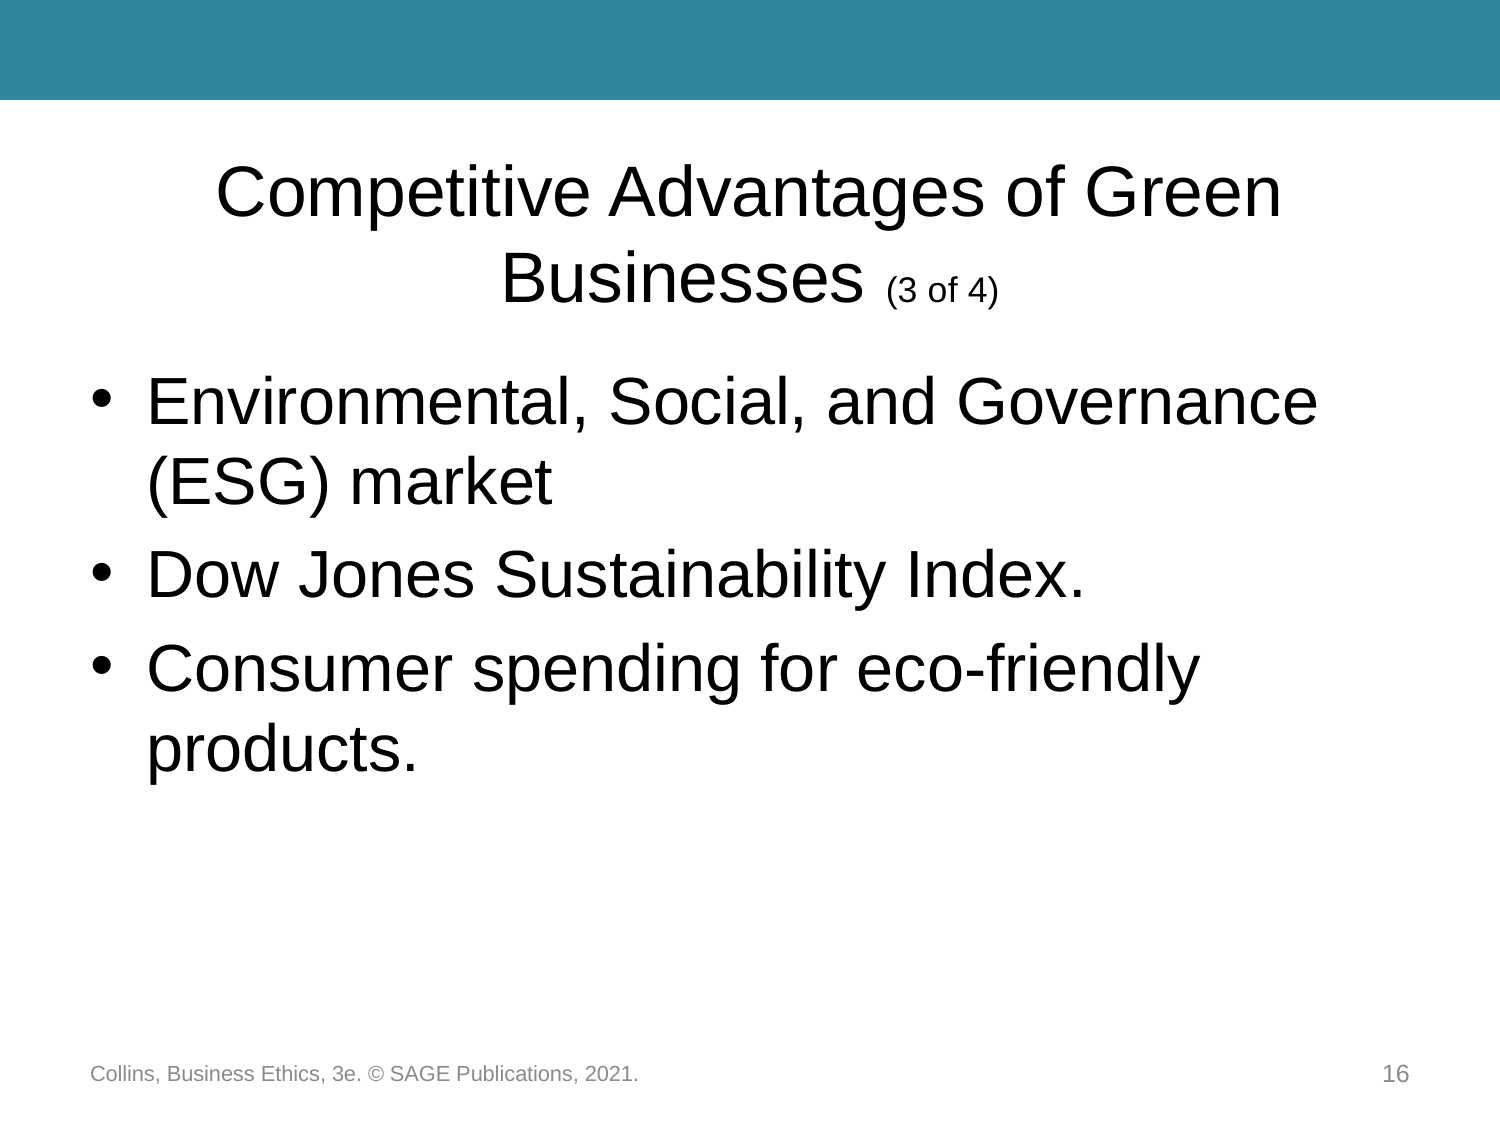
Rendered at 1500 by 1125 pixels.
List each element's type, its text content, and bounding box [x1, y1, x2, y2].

title Competitive Advantages of Green Businesses (3 of 4) [75, 137, 1425, 325]
footer Collins, Business Ethics, 3e. © SAGE Publications, 2021. [75, 1042, 1313, 1103]
slide_number 16 [1350, 1042, 1425, 1103]
list Environmental, Social, and Governance (ESG) market Dow Jones Sustainability Index. Consumer spending for eco-friendly products. [75, 350, 1425, 1005]
